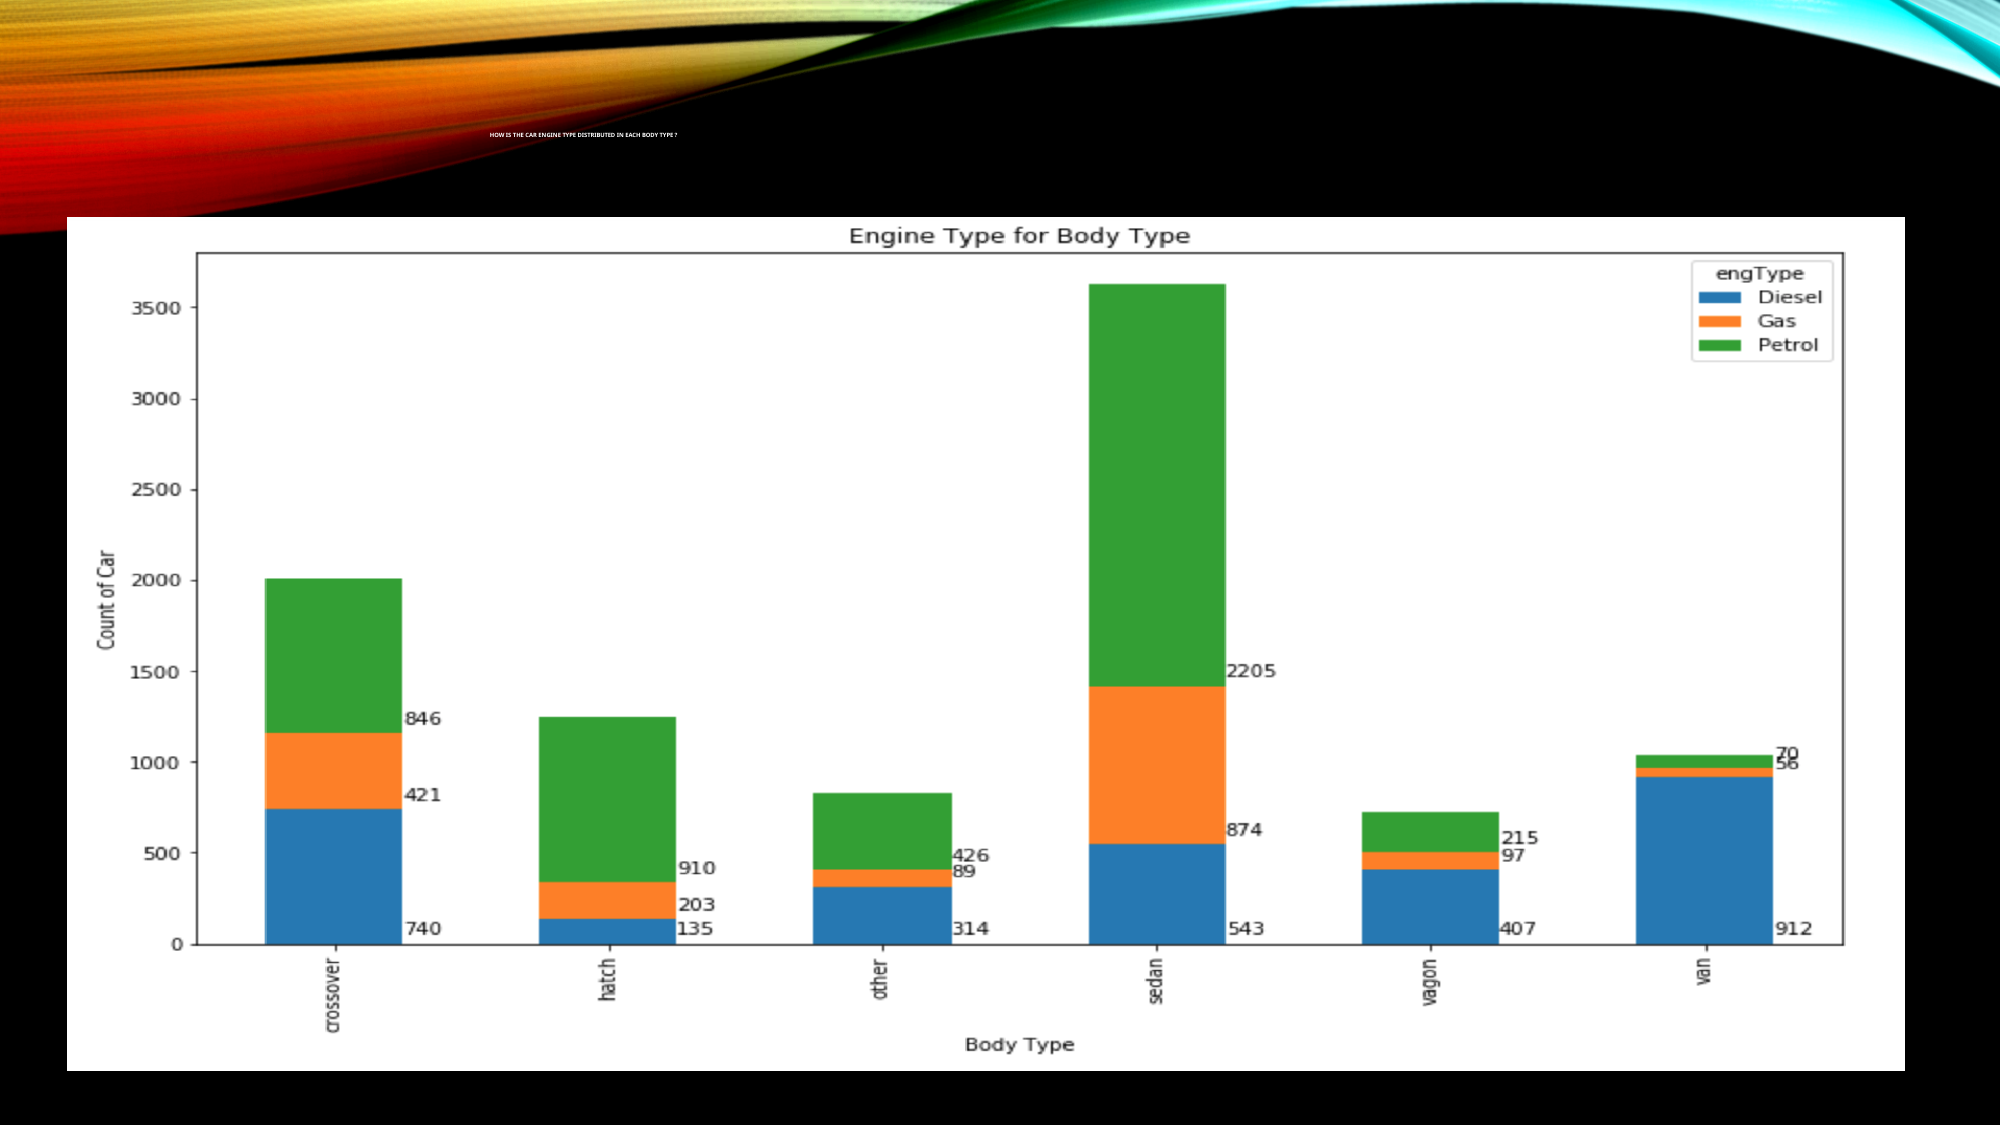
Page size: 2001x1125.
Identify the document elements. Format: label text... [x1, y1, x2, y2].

title How is the car engine type distributed in each body type ? [474, 125, 1888, 154]
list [67, 217, 1905, 1071]
picture [0, 0, 2000, 237]
